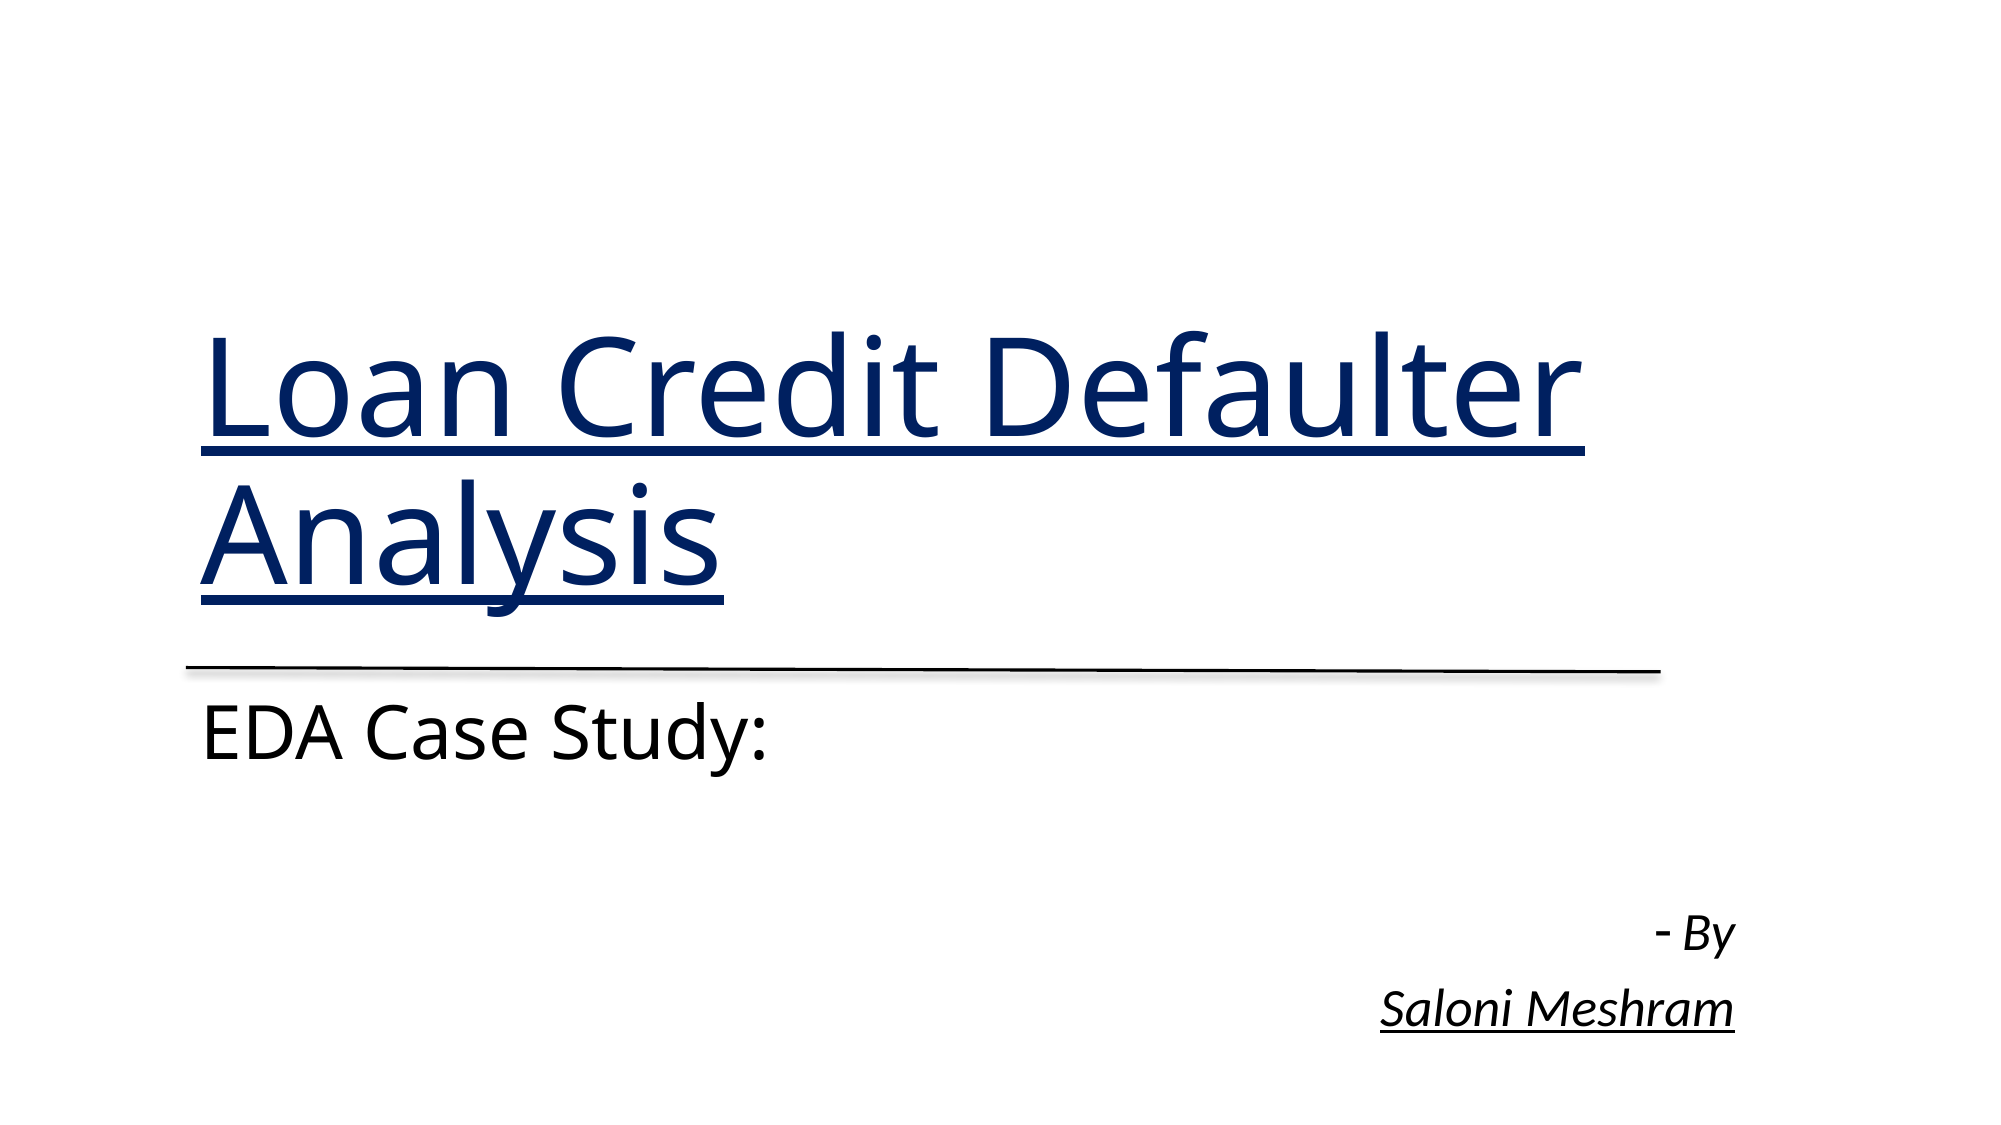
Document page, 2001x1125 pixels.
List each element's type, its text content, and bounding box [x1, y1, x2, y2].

title Loan Credit Defaulter Analysis EDA Case Study: [185, 126, 1712, 784]
subtitle - By Saloni Meshram [249, 891, 1750, 1046]
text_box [185, 667, 1661, 672]
